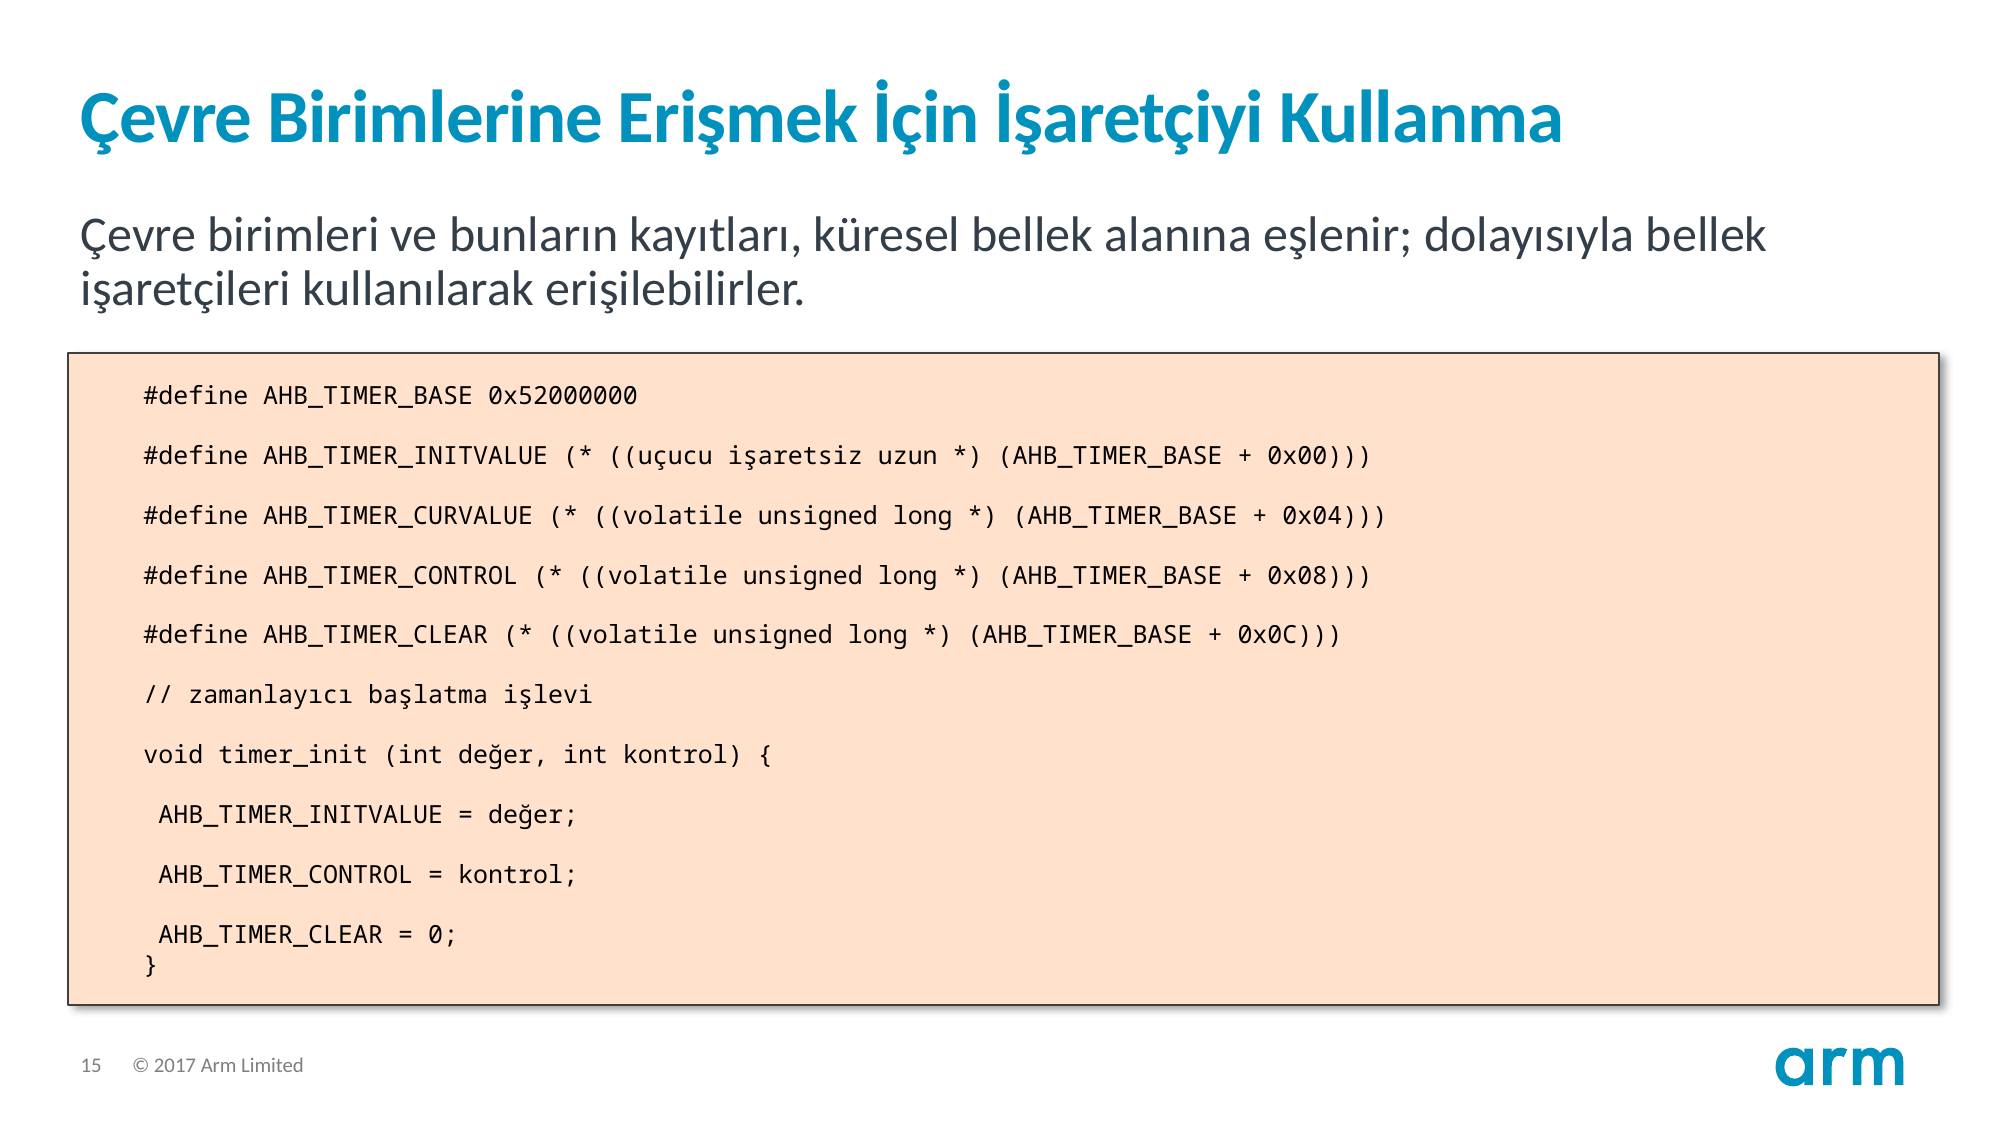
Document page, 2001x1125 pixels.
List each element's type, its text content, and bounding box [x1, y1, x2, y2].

list Çevre birimleri ve bunların kayıtları, küresel bellek alanına eşlenir; dolayısıyla bellek işaretçileri kullanılarak erişilebilirler. [80, 207, 1915, 352]
title Çevre Birimlerine Erişmek İçin İşaretçiyi Kullanma [80, 48, 1915, 158]
text_box #define AHB_TIMER_BASE 0x52000000 #define AHB_TIMER_INITVALUE (* ((uçucu işaretsiz uzun *) (AHB_TIMER_BASE + 0x00))) #define AHB_TIMER_CURVALUE (* ((volatile unsigned long *) (AHB_TIMER_BASE + 0x04))) #define AHB_TIMER_CONTROL (* ((volatile unsigned long *) (AHB_TIMER_BASE + 0x08))) #define AHB_TIMER_CLEAR (* ((volatile unsigned long *) (AHB_TIMER_BASE + 0x0C))) // zamanlayıcı başlatma işlevi void timer_init (int değer, int kontrol) { AHB_TIMER_INITVALUE = değer; AHB_TIMER_CONTROL = kontrol; AHB_TIMER_CLEAR = 0; } [68, 353, 1939, 1005]
